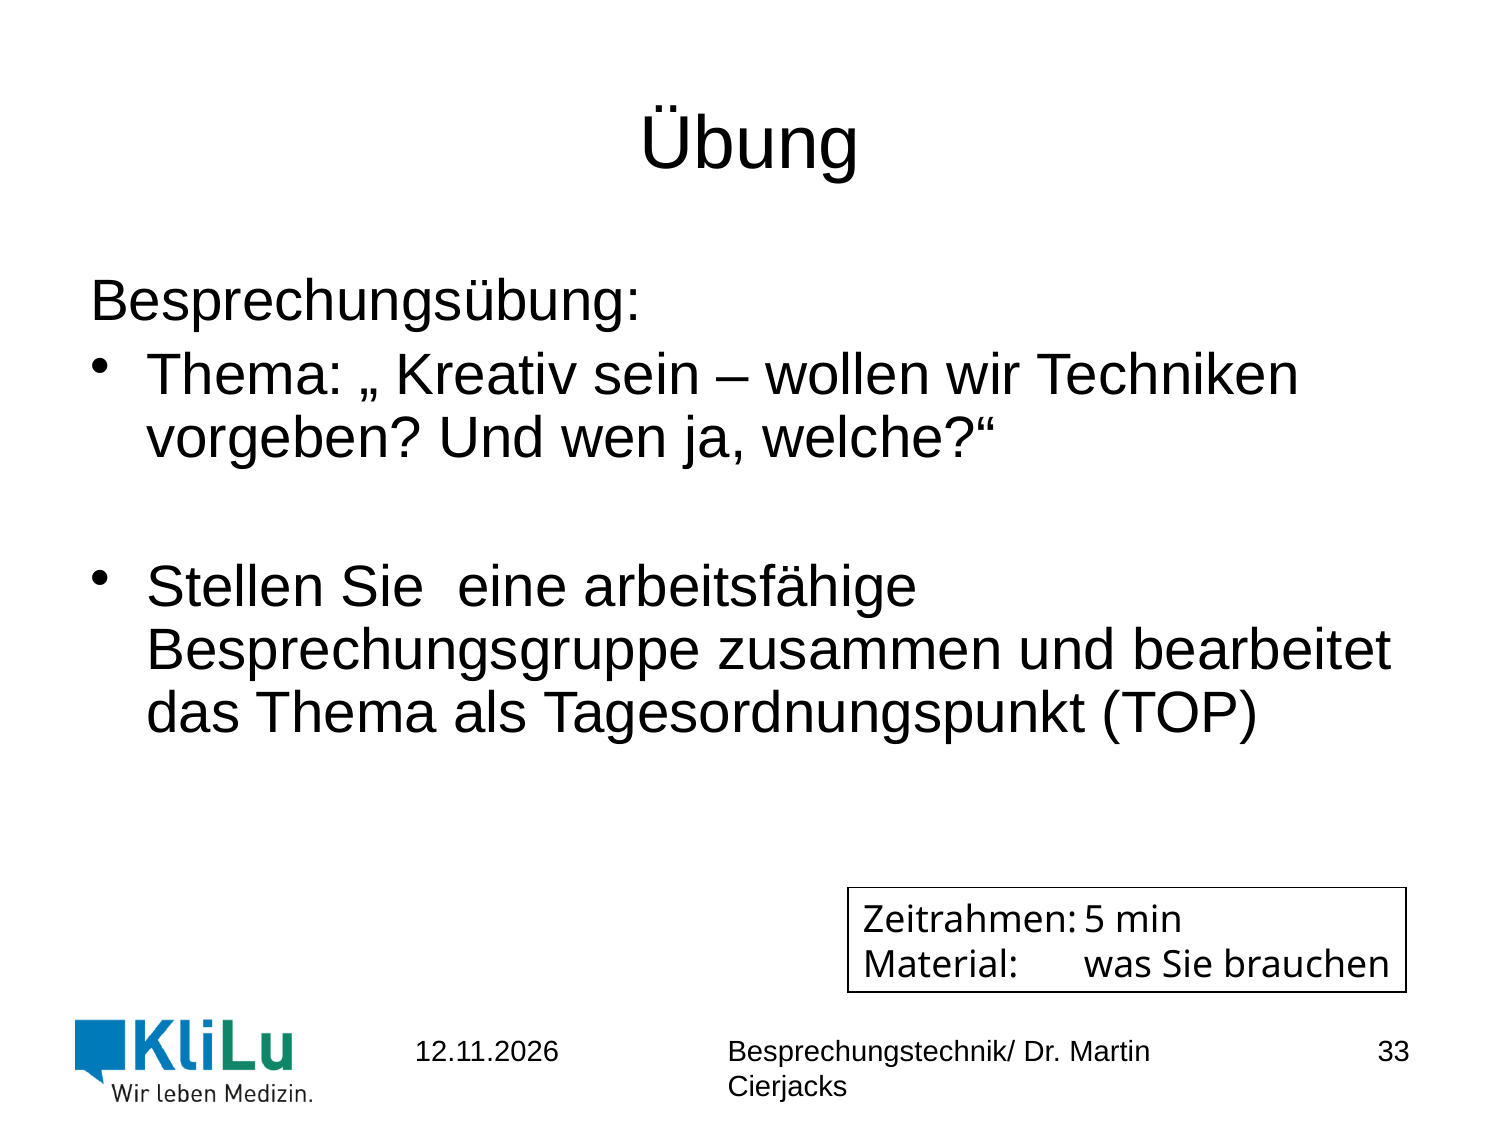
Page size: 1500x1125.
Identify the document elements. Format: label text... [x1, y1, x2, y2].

text_box Zeitrahmen: 5 min Material: was Sie brauchen [848, 887, 1406, 993]
list Besprechungsübung: Thema: „ Kreativ sein – wollen wir Techniken vorgeben? Und wen ja, welche?“ Stellen Sie eine arbeitsfähige Besprechungsgruppe zusammen und bearbeitet das Thema als Tagesordnungspunkt (TOP) [75, 262, 1425, 1005]
slide_number 33 [1074, 1024, 1425, 1103]
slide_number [399, 1025, 700, 1104]
title Übung [75, 45, 1425, 233]
picture [75, 1019, 312, 1102]
footer Besprechungstechnik/ Dr. Martin Cierjacks [712, 1025, 1250, 1104]
